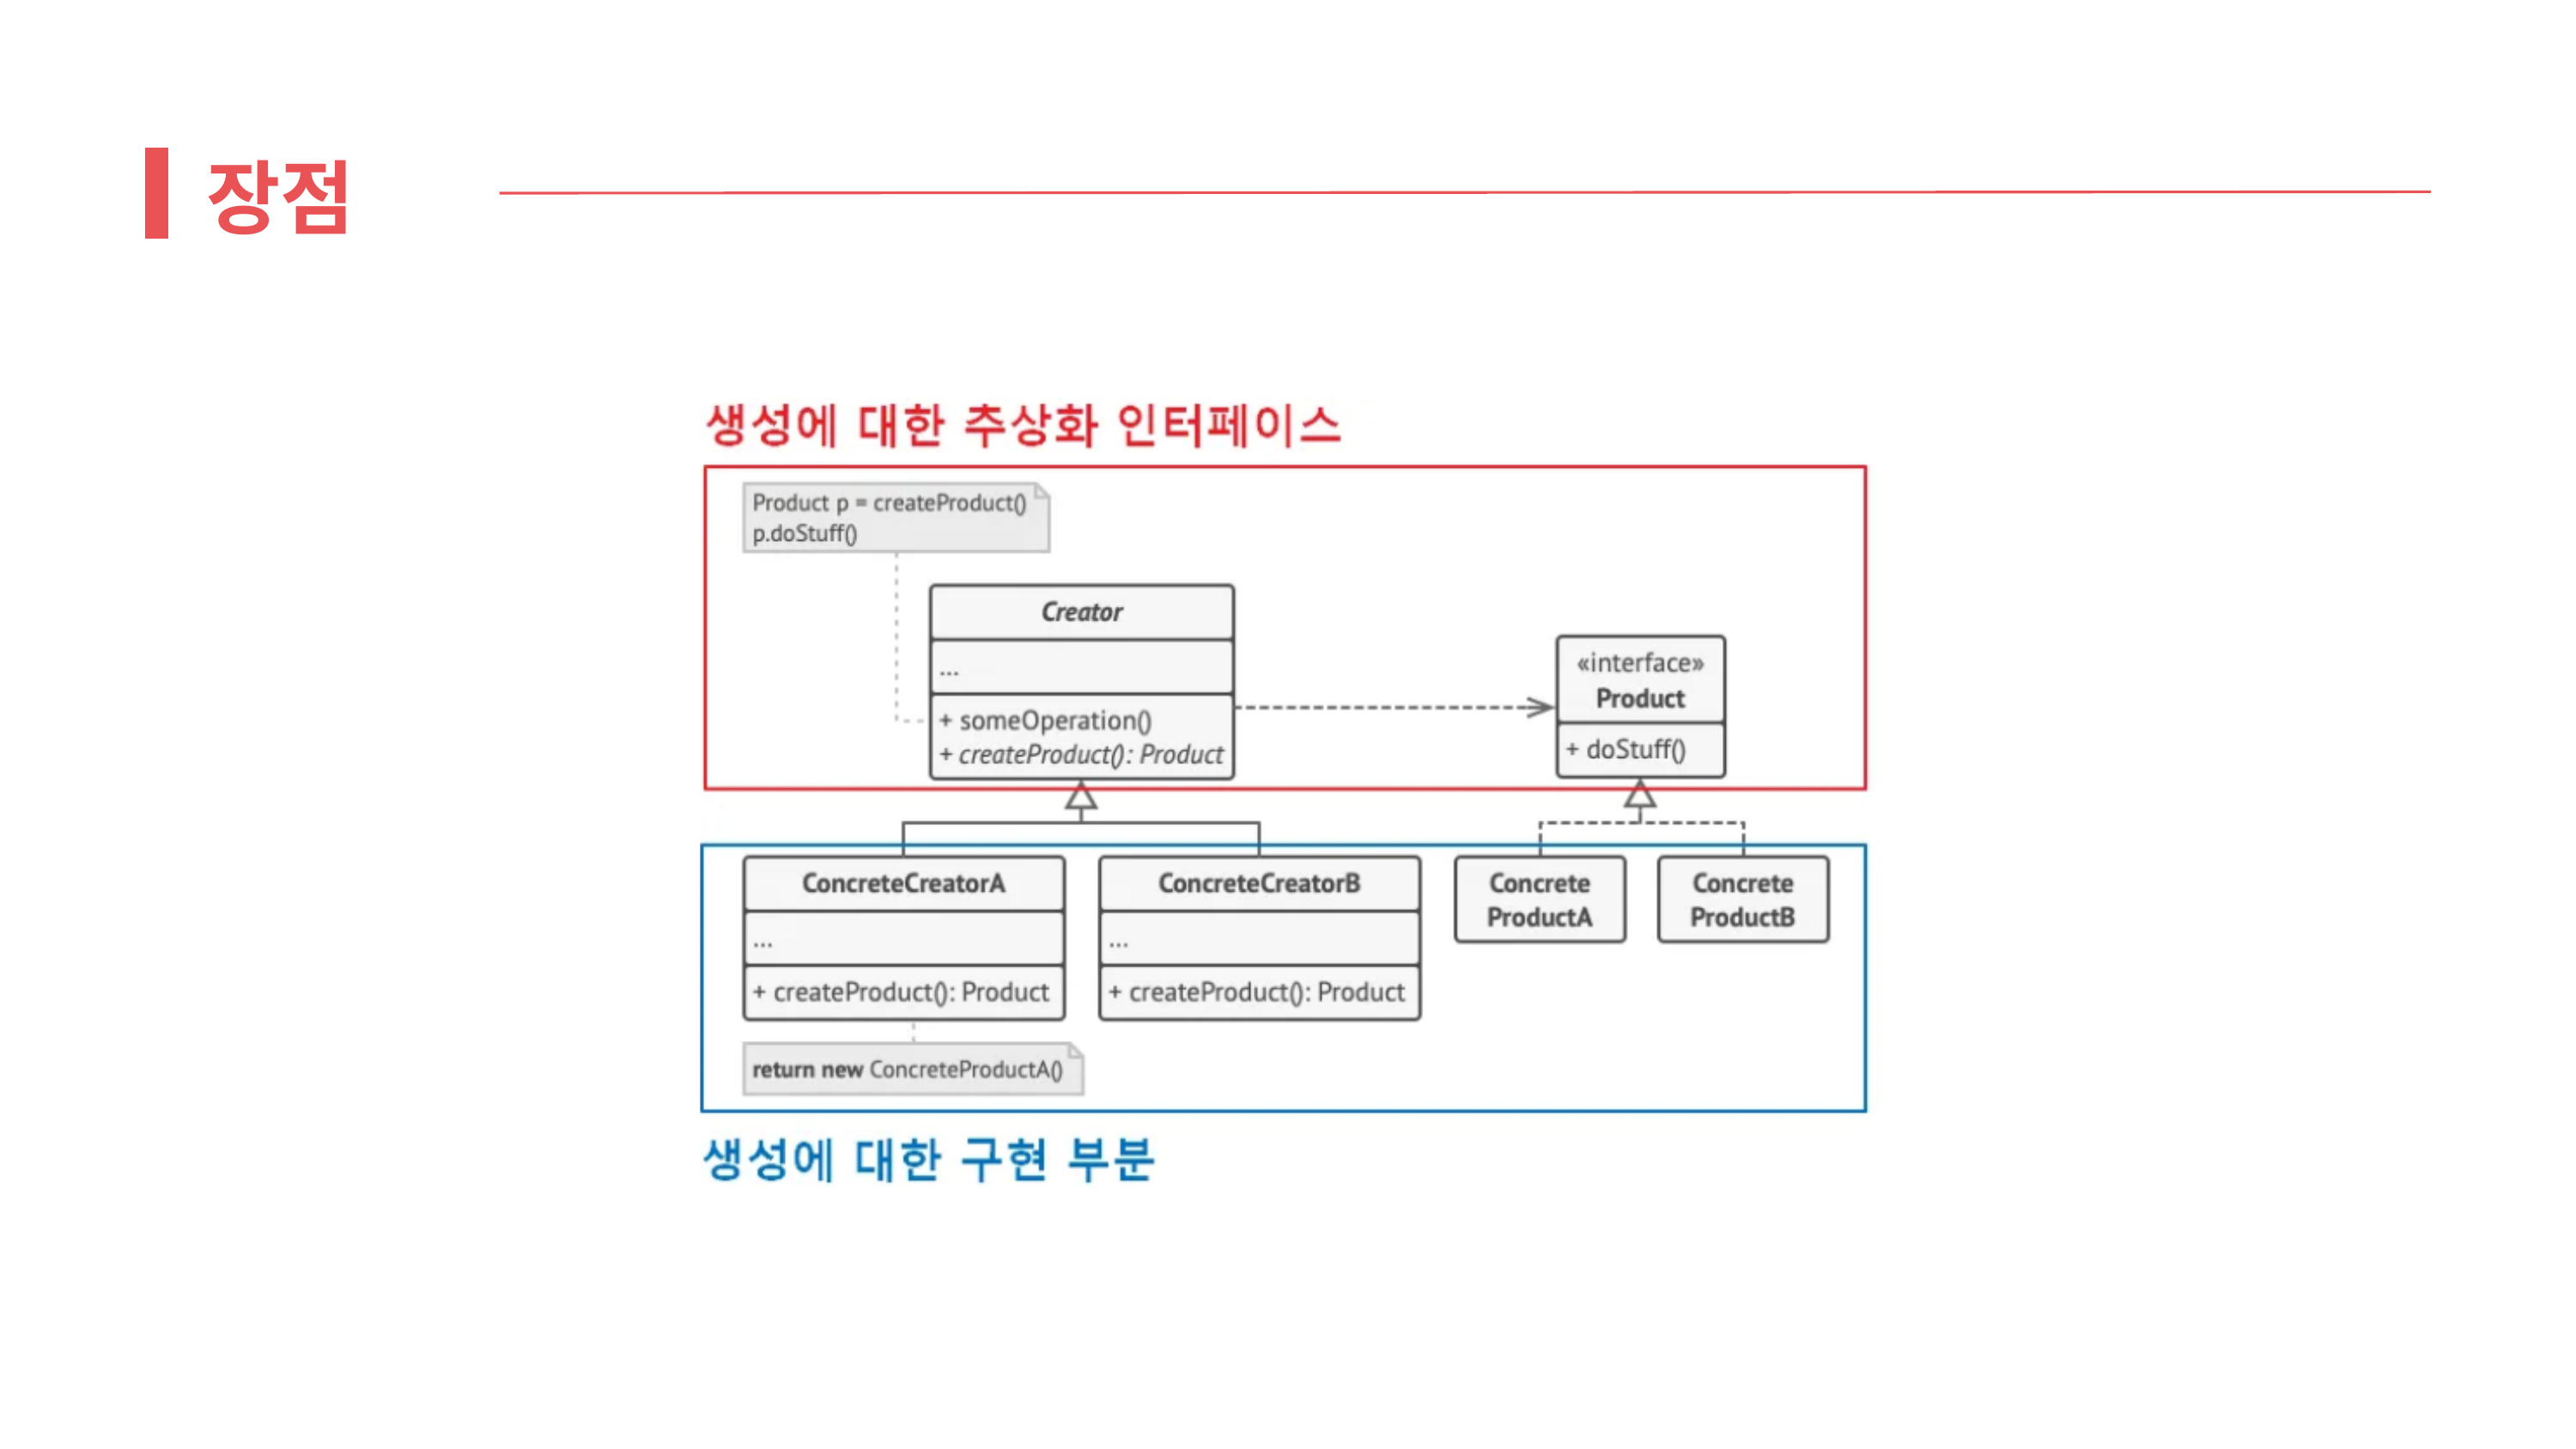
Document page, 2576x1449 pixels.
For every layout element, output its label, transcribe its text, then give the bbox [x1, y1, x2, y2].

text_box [144, 147, 168, 239]
text_box [699, 394, 1876, 1191]
text_box 장점 [206, 139, 500, 245]
